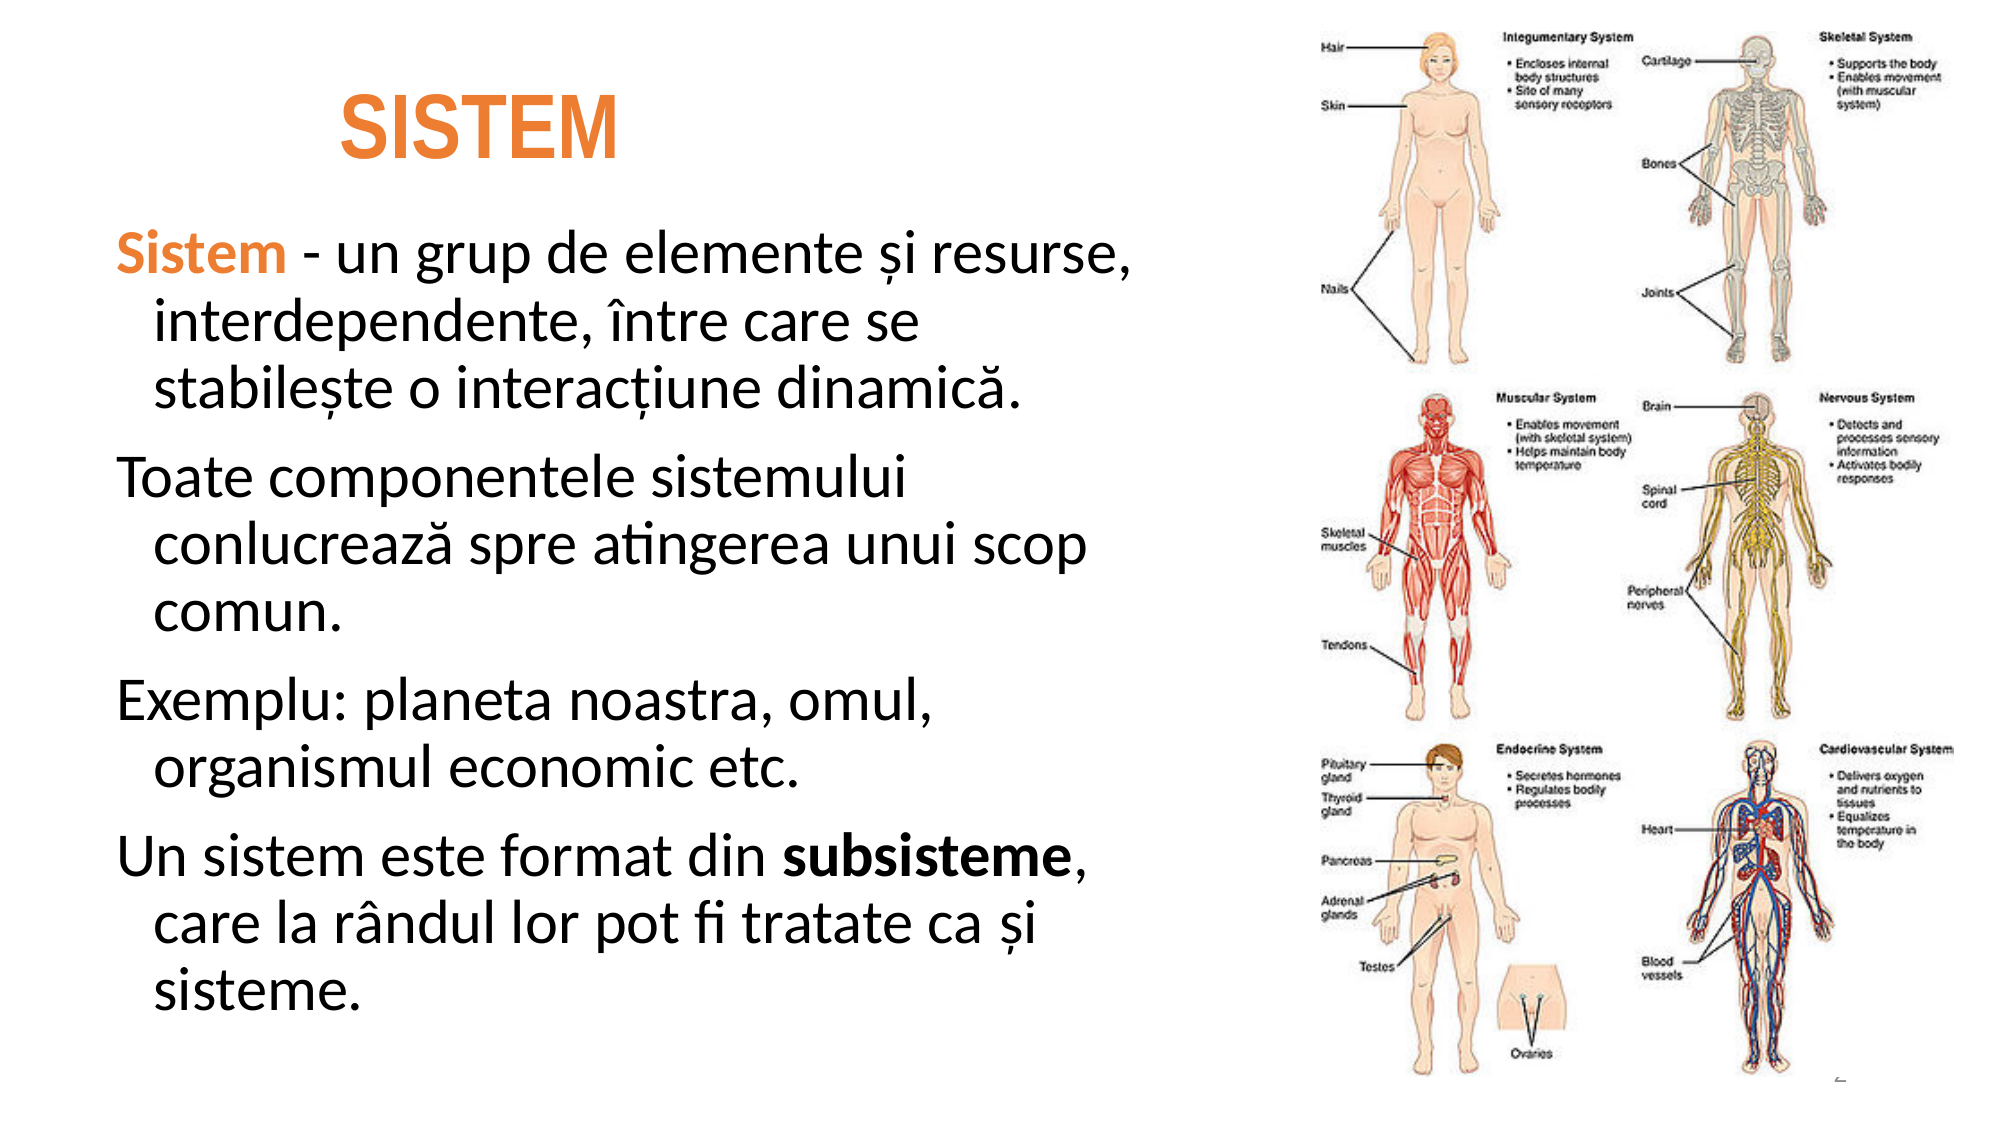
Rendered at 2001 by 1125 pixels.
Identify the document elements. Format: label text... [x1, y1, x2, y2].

list Sistem - un grup de elemente şi resurse, interdependente, între care se stabileşte o interacţiune dinamică. Toate componentele sistemului conlucrează spre atingerea unui scop comun. Exemplu: planeta noastra, omul, organismul economic etc. Un sistem este format din subsisteme, care la rândul lor pot fi tratate ca și sisteme. [101, 212, 1165, 1070]
slide_number 2 [1412, 1077, 1863, 1103]
title SISTEM [324, 45, 1320, 213]
picture [1320, 31, 1954, 1077]
